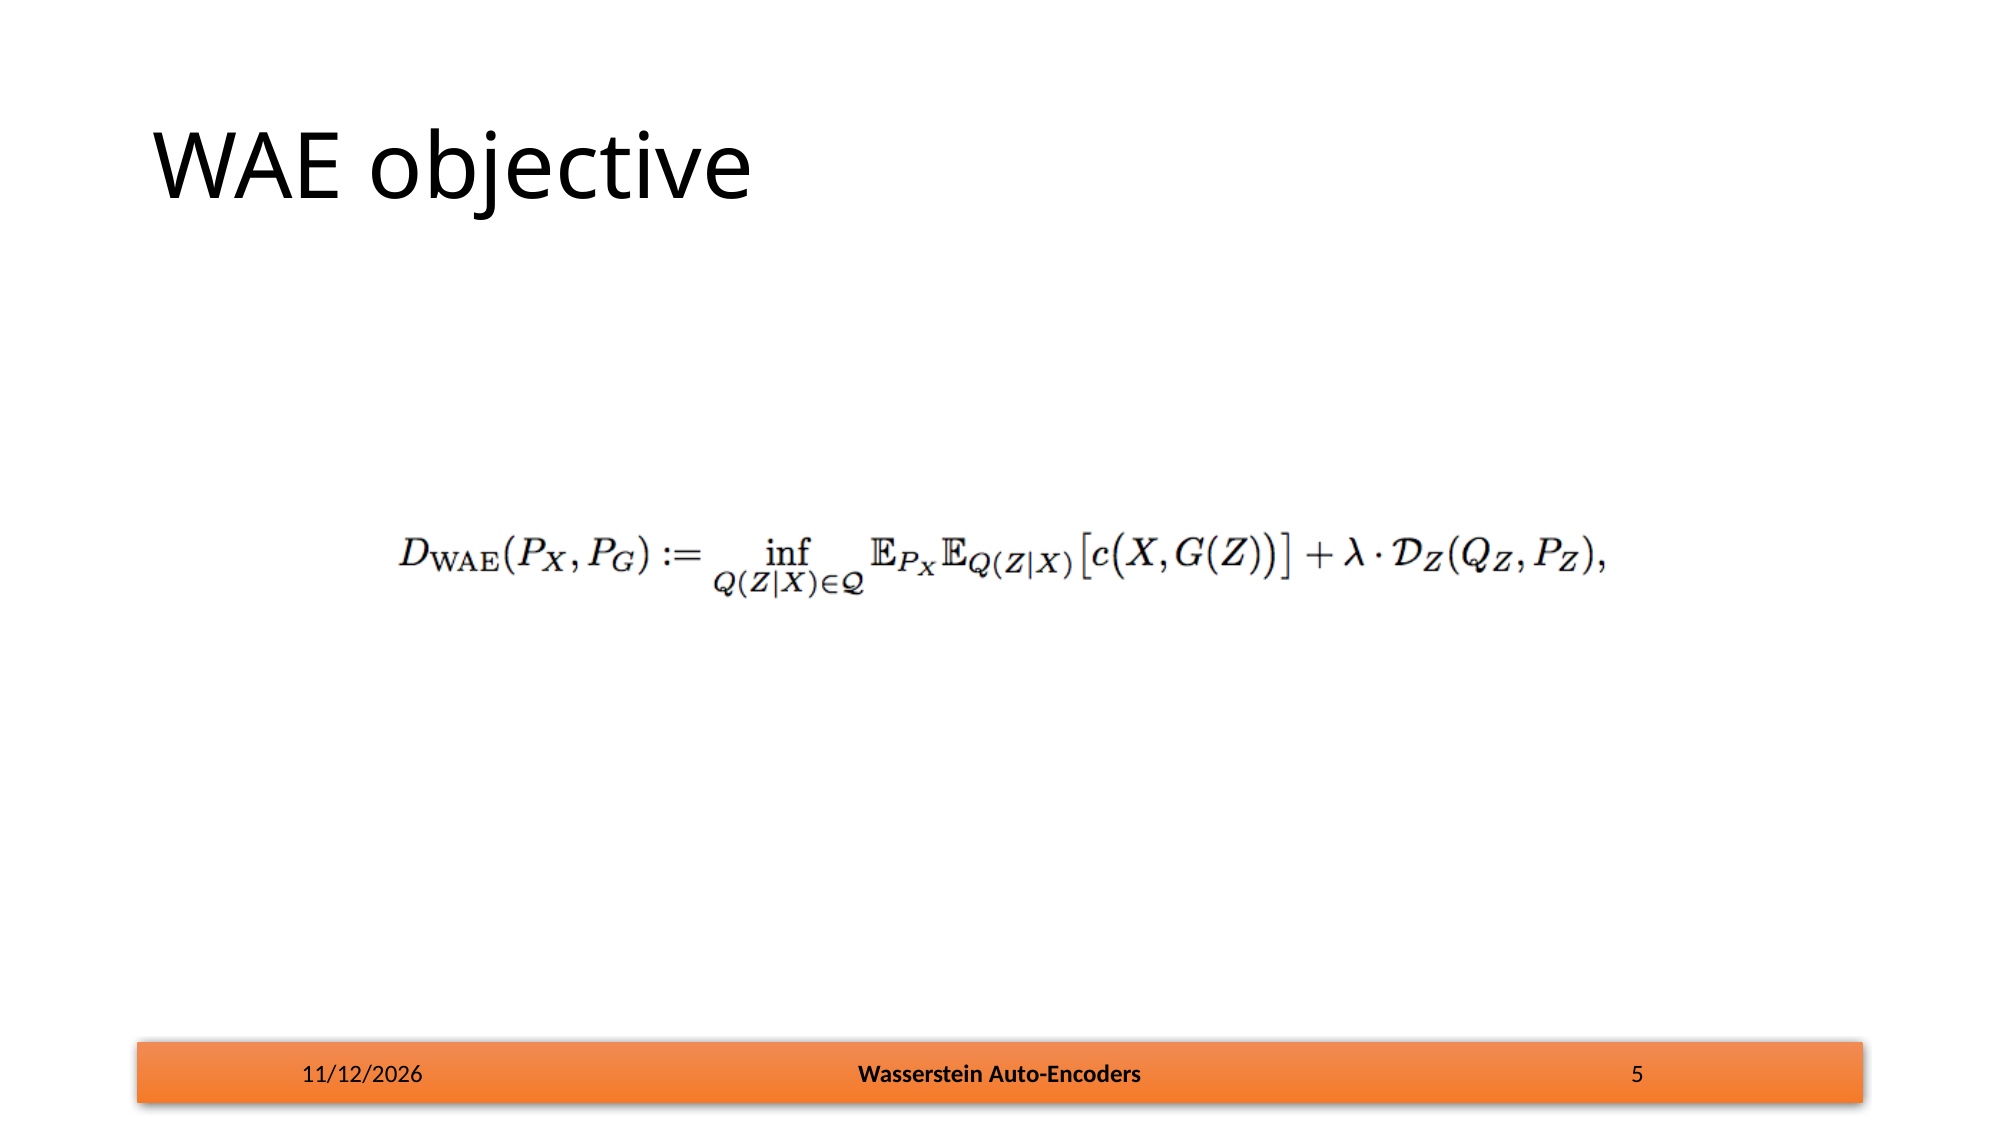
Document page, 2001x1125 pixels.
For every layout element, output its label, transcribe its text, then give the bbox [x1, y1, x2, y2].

footer Wasserstein Auto-Encoders [662, 1042, 1338, 1103]
slide_number 5 [1412, 1042, 1863, 1103]
title WAE objective [137, 59, 1863, 278]
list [367, 513, 1633, 612]
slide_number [137, 1042, 588, 1103]
